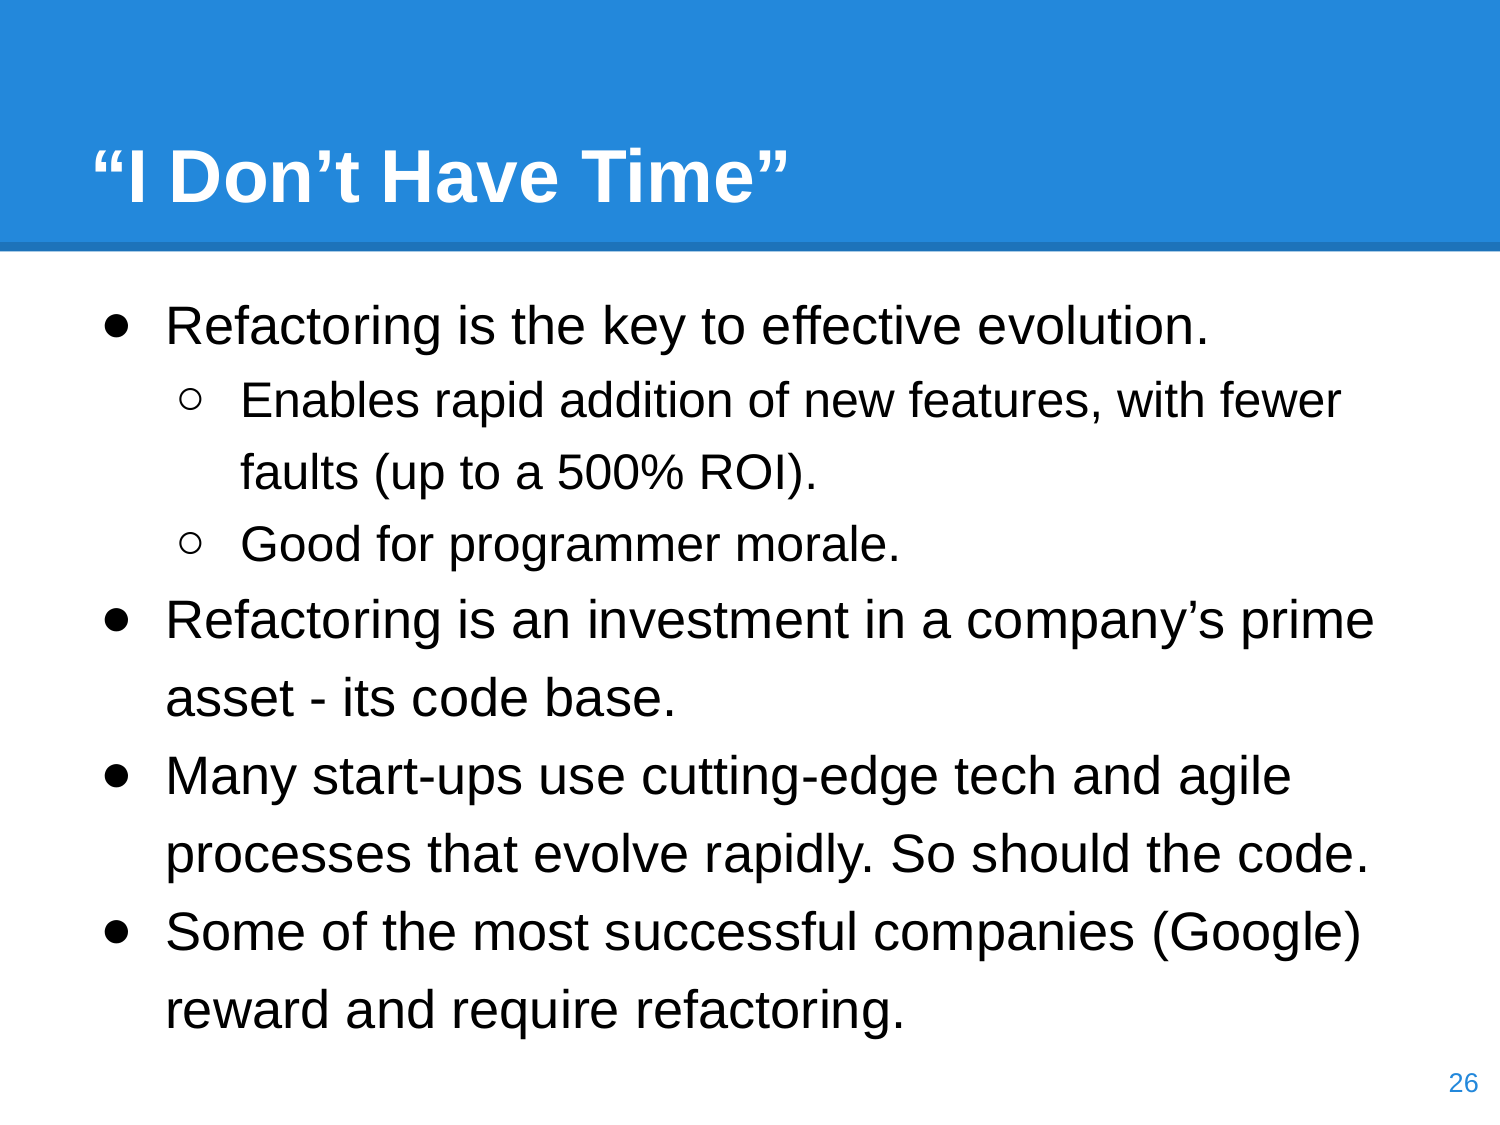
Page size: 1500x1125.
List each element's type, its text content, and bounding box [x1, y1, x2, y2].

title “I Don’t Have Time” [75, 45, 1425, 233]
list Refactoring is the key to effective evolution. Enables rapid addition of new features, with fewer faults (up to a 500% ROI). Good for programmer morale. Refactoring is an investment in a company’s prime asset - its code base. Many start-ups use cutting-edge tech and agile processes that evolve rapidly. So should the code. Some of the most successful companies (Google) reward and require refactoring. [75, 262, 1425, 1078]
slide_number ‹#› [1403, 1038, 1494, 1125]
